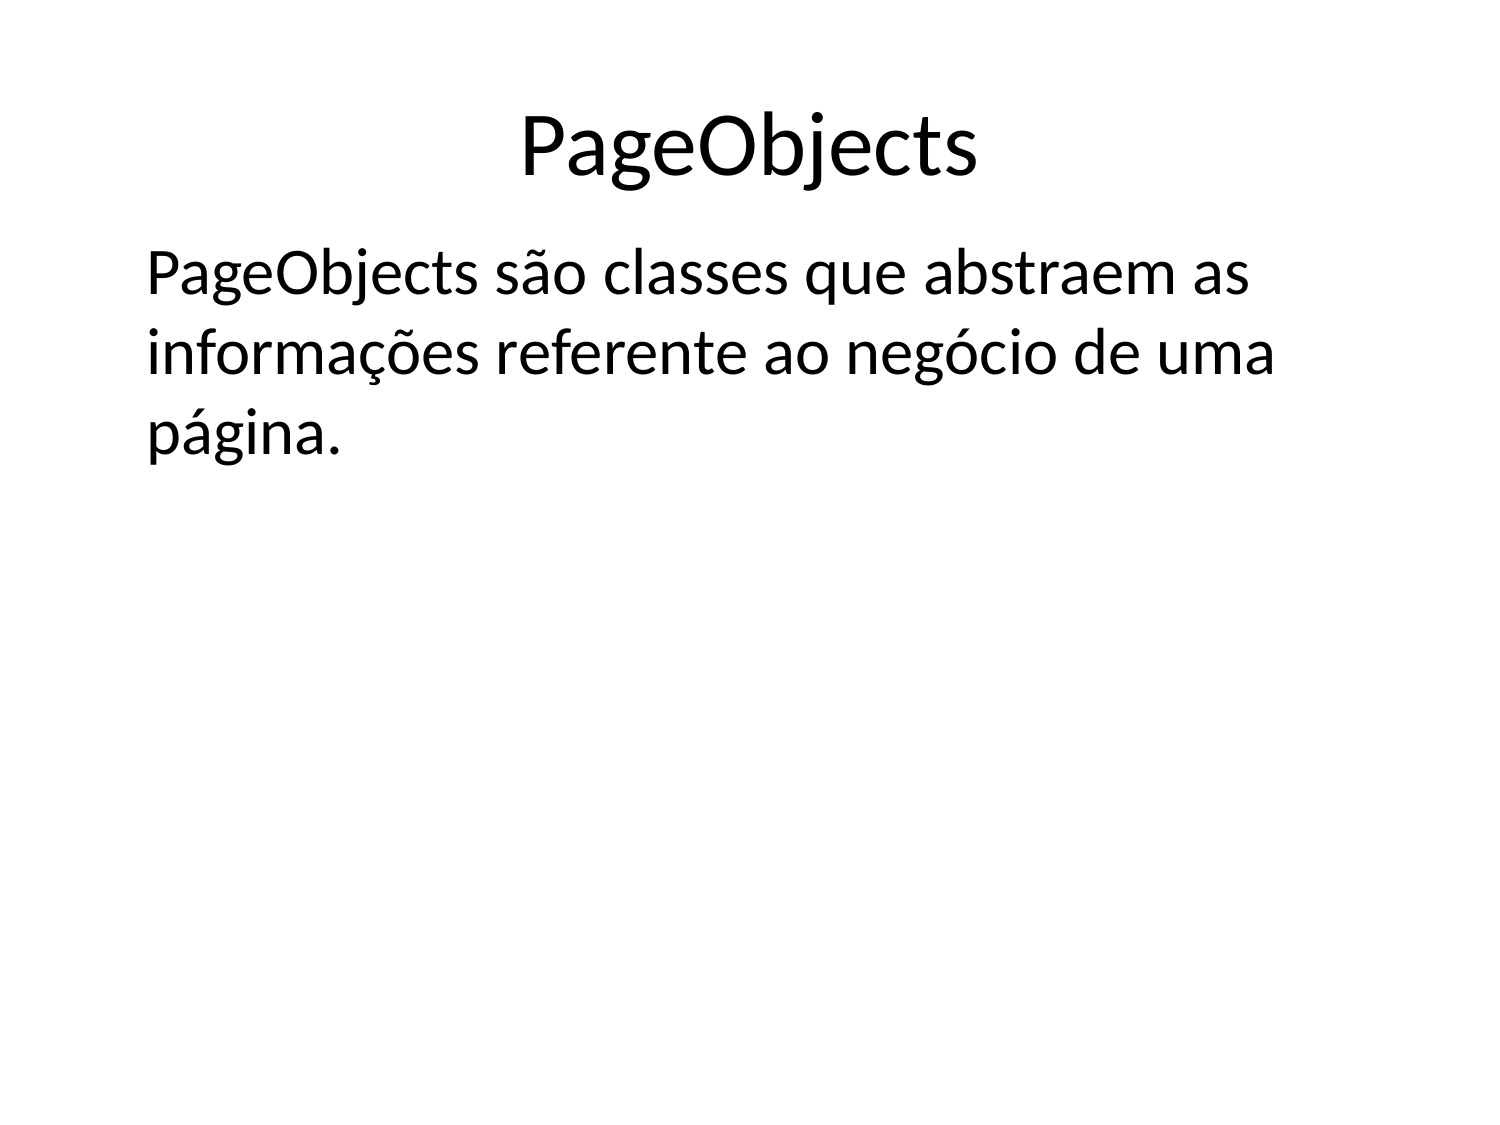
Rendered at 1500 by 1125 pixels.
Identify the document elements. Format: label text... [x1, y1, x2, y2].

title PageObjects [75, 45, 1425, 220]
list PageObjects são classes que abstraem as informações referente ao negócio de uma página. [75, 220, 1447, 1005]
